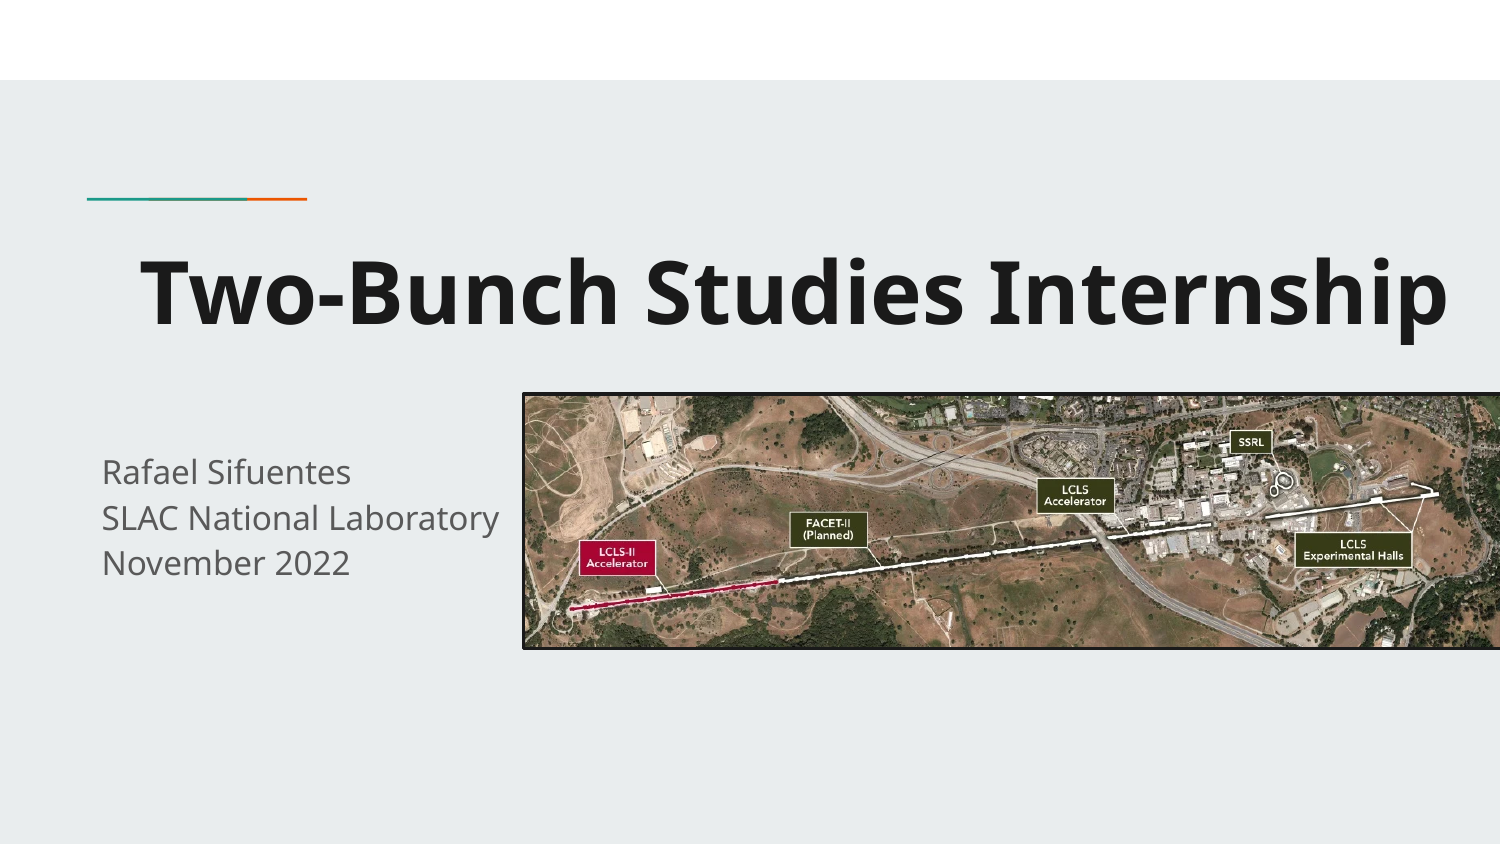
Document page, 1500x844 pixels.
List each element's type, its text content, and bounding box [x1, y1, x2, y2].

subtitle Rafael Sifuentes SLAC National Laboratory November 2022 [86, 434, 519, 648]
title Two-Bunch Studies Internship [124, 215, 1500, 434]
picture [524, 395, 1500, 648]
